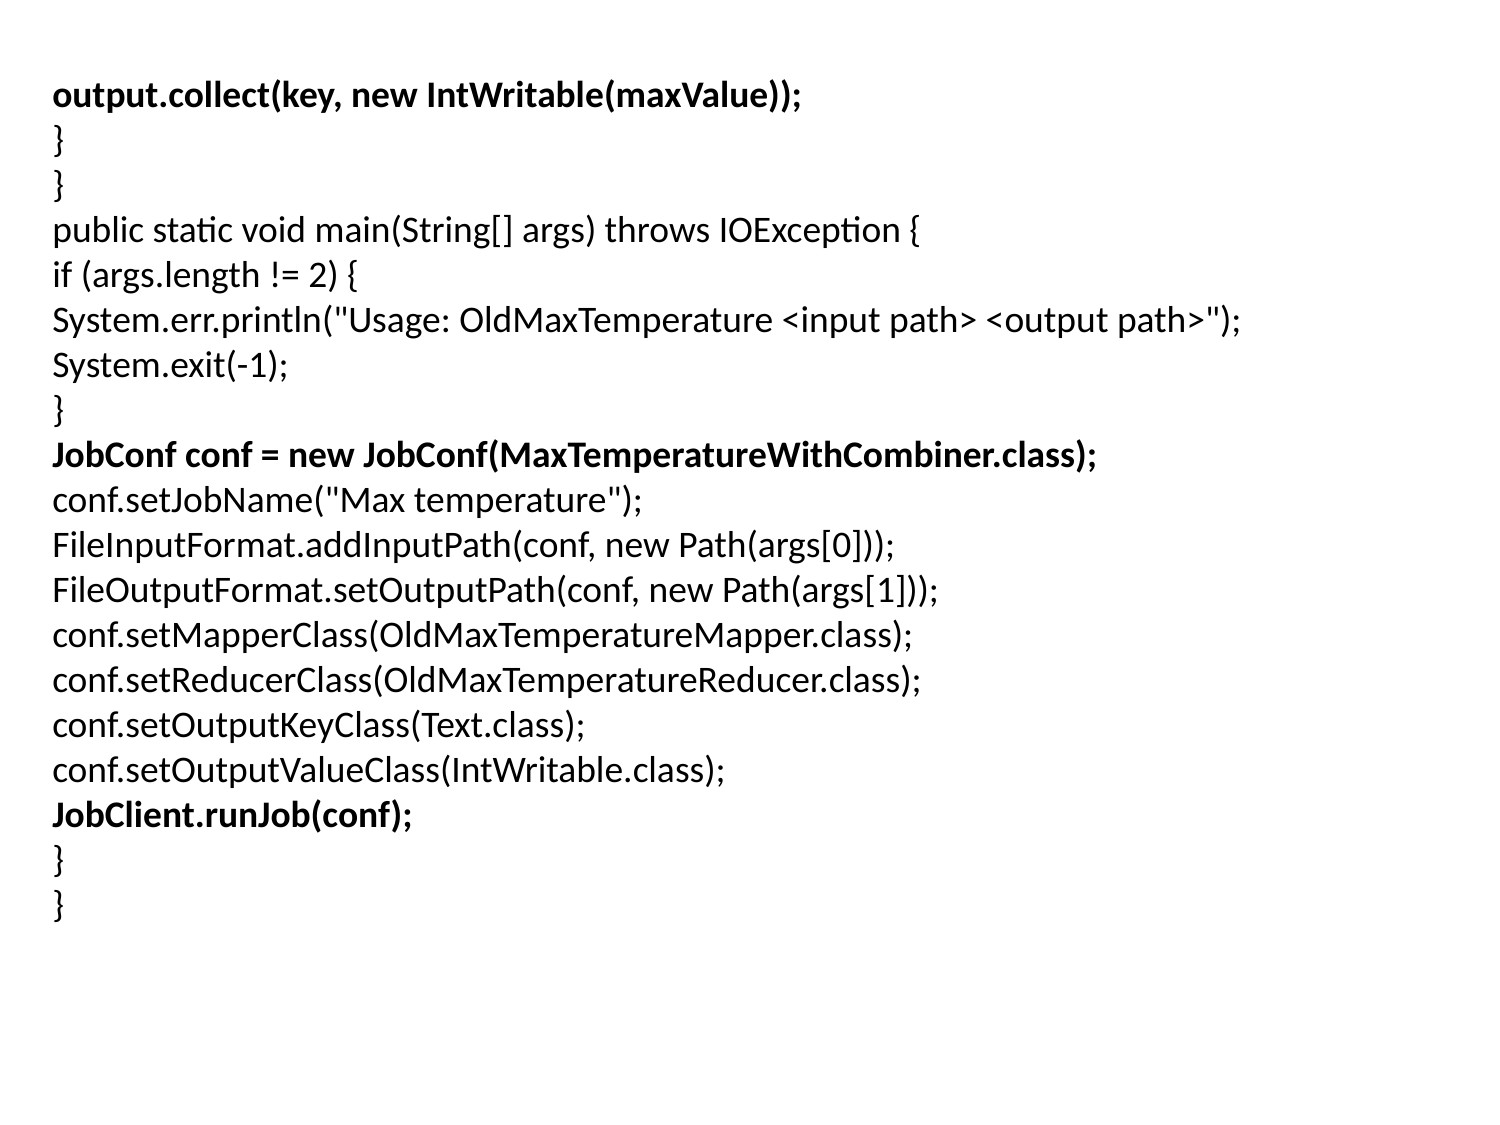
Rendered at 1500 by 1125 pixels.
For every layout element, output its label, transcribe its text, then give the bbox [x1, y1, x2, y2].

text_box output.collect(key, new IntWritable(maxValue)); } } public static void main(String[] args) throws IOException { if (args.length != 2) { System.err.println("Usage: OldMaxTemperature <input path> <output path>"); System.exit(-1); } JobConf conf = new JobConf(MaxTemperatureWithCombiner.class); conf.setJobName("Max temperature"); FileInputFormat.addInputPath(conf, new Path(args[0])); FileOutputFormat.setOutputPath(conf, new Path(args[1])); conf.setMapperClass(OldMaxTemperatureMapper.class); conf.setReducerClass(OldMaxTemperatureReducer.class); conf.setOutputKeyClass(Text.class); conf.setOutputValueClass(IntWritable.class); JobClient.runJob(conf); } } [37, 62, 1475, 978]
